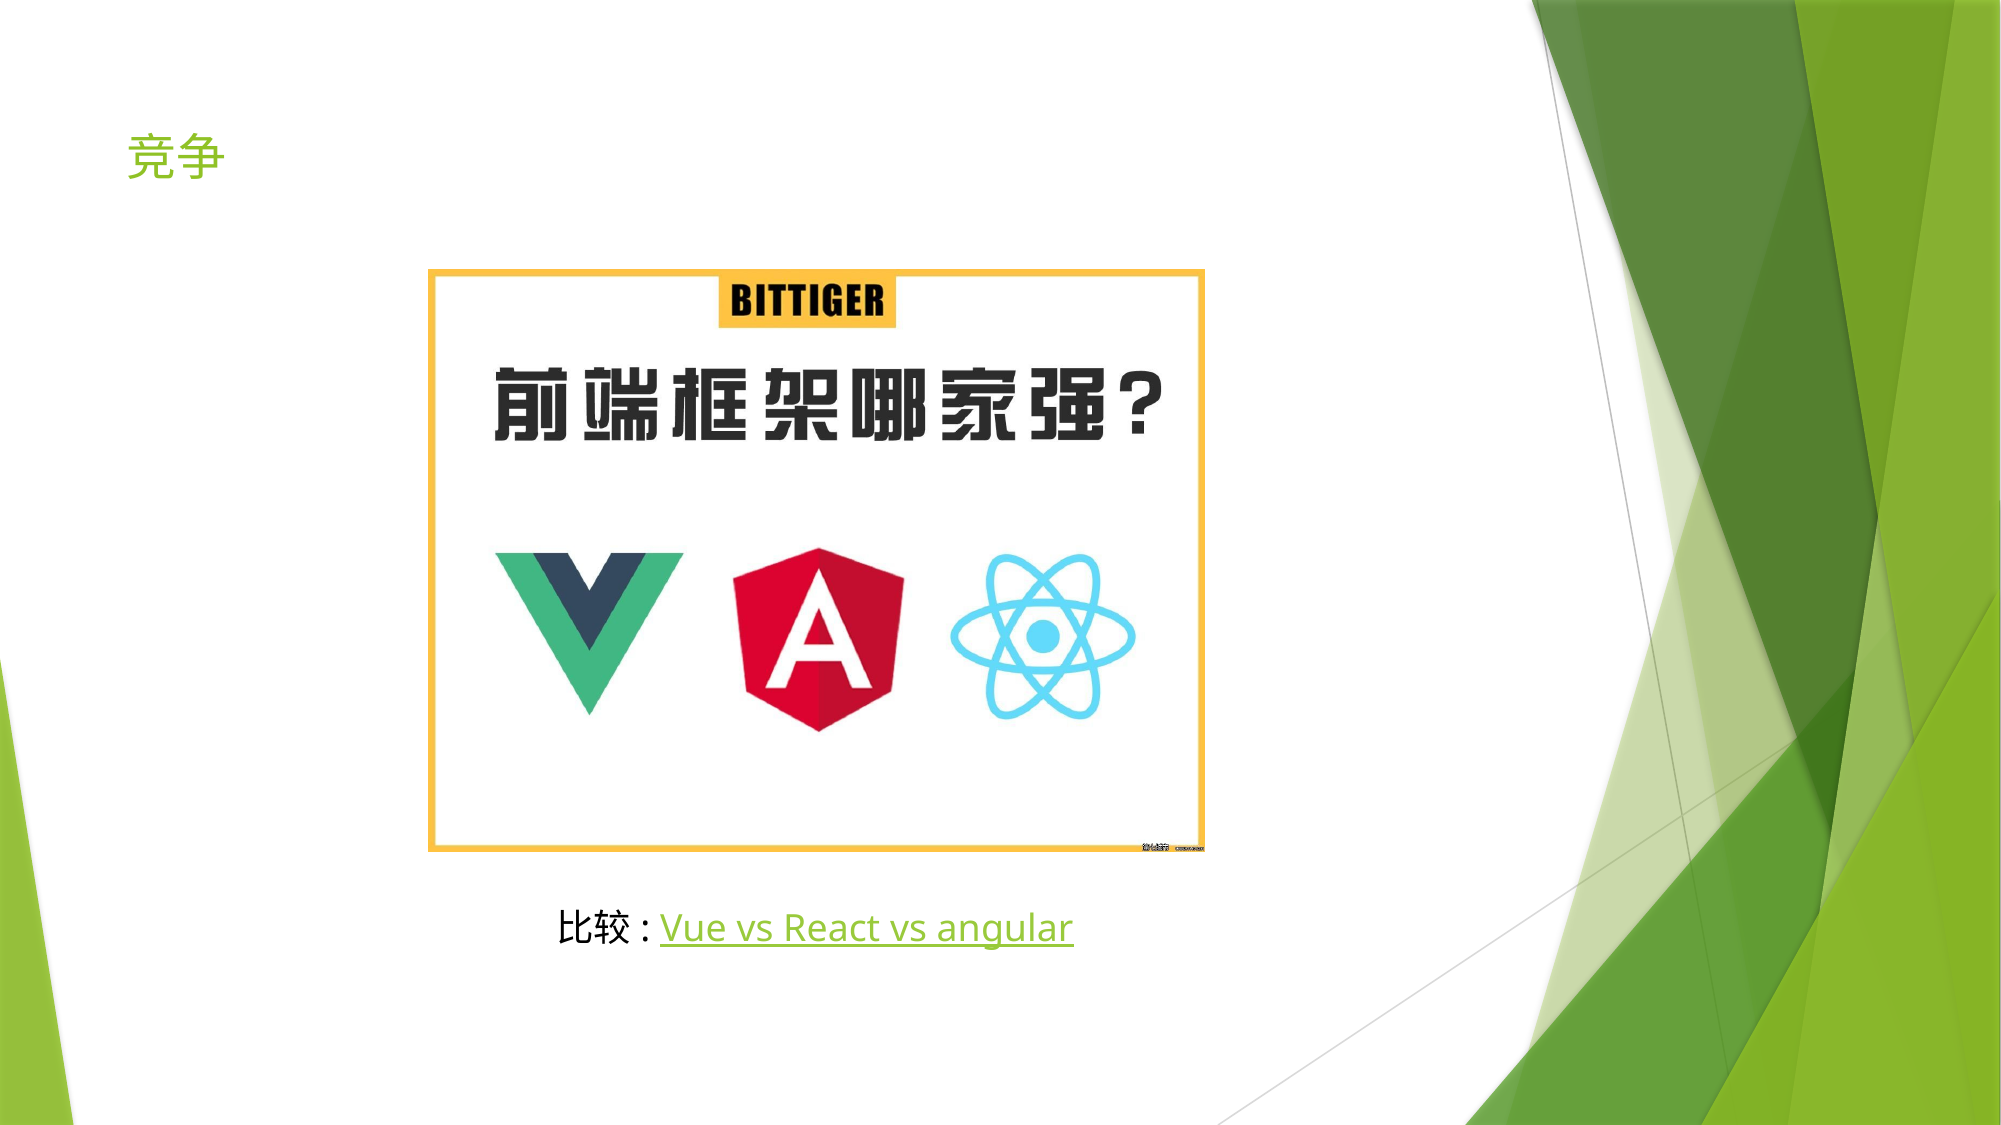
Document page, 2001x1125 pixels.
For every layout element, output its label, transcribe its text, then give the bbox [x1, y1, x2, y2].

picture [427, 268, 1205, 852]
title 竞争 [111, 118, 1522, 208]
text_box 比较: Vue vs React vs angular [541, 860, 1091, 962]
